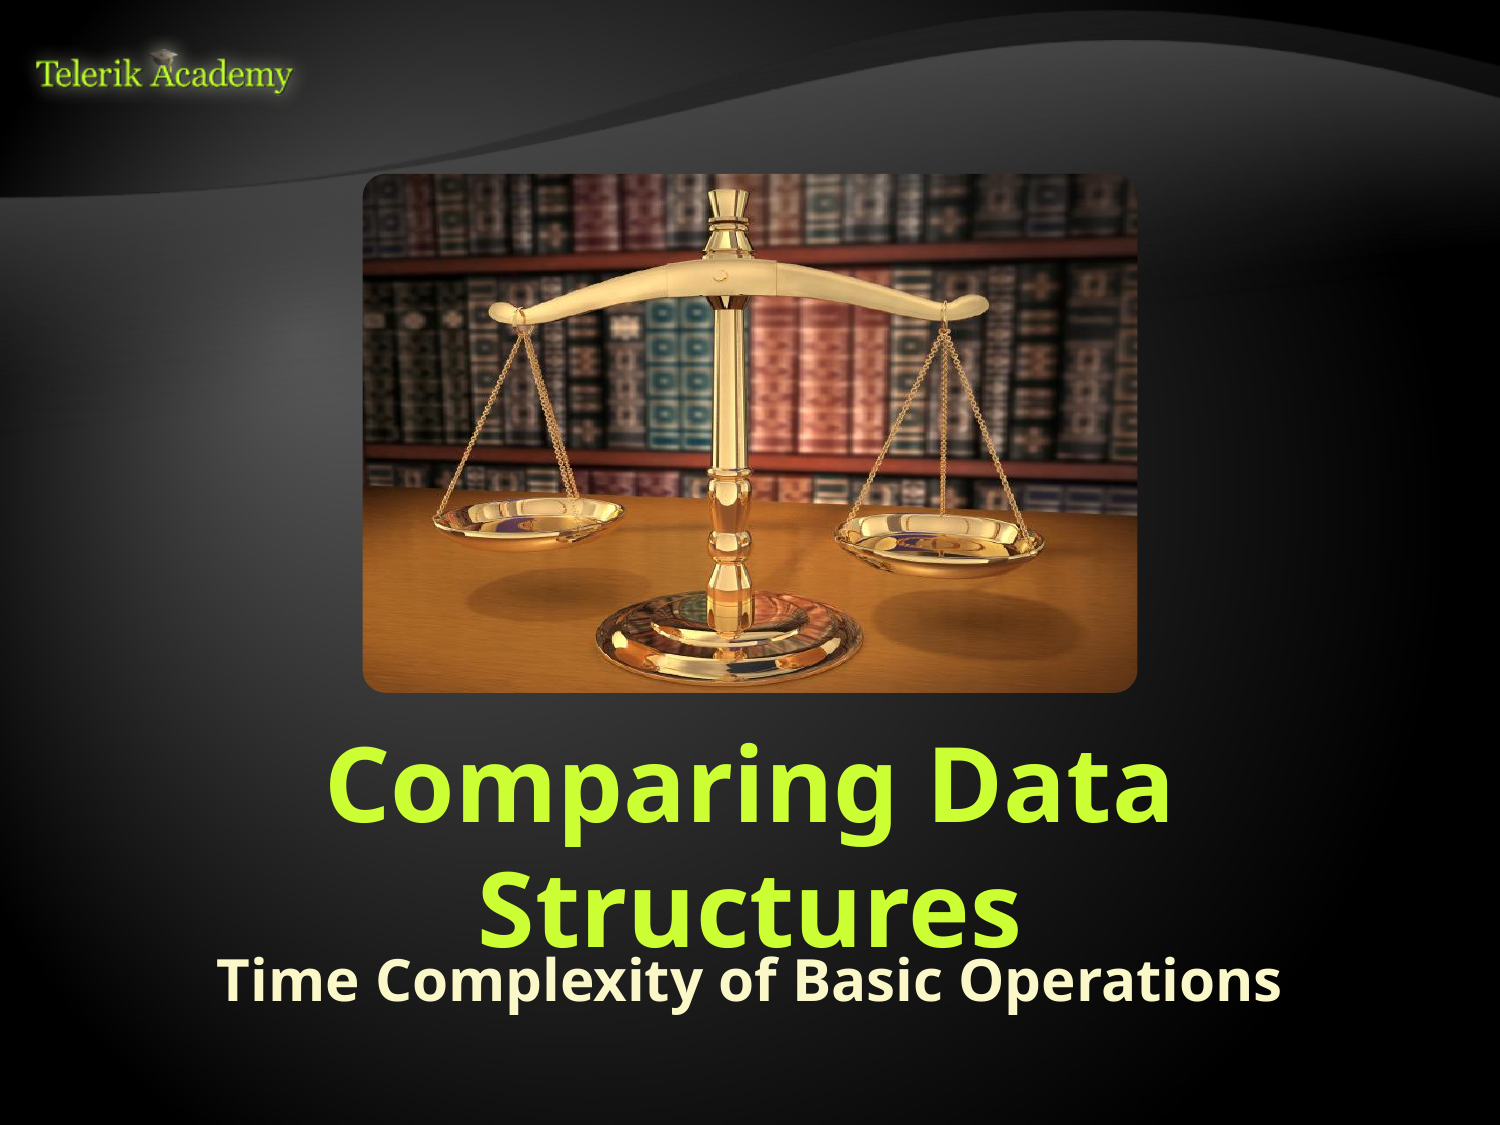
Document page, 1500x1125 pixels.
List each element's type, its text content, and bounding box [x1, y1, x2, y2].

subtitle Time Complexity of Basic Operations [75, 931, 1425, 1025]
picture [0, 0, 1500, 1125]
title Comparing Data Structures [99, 762, 1400, 925]
